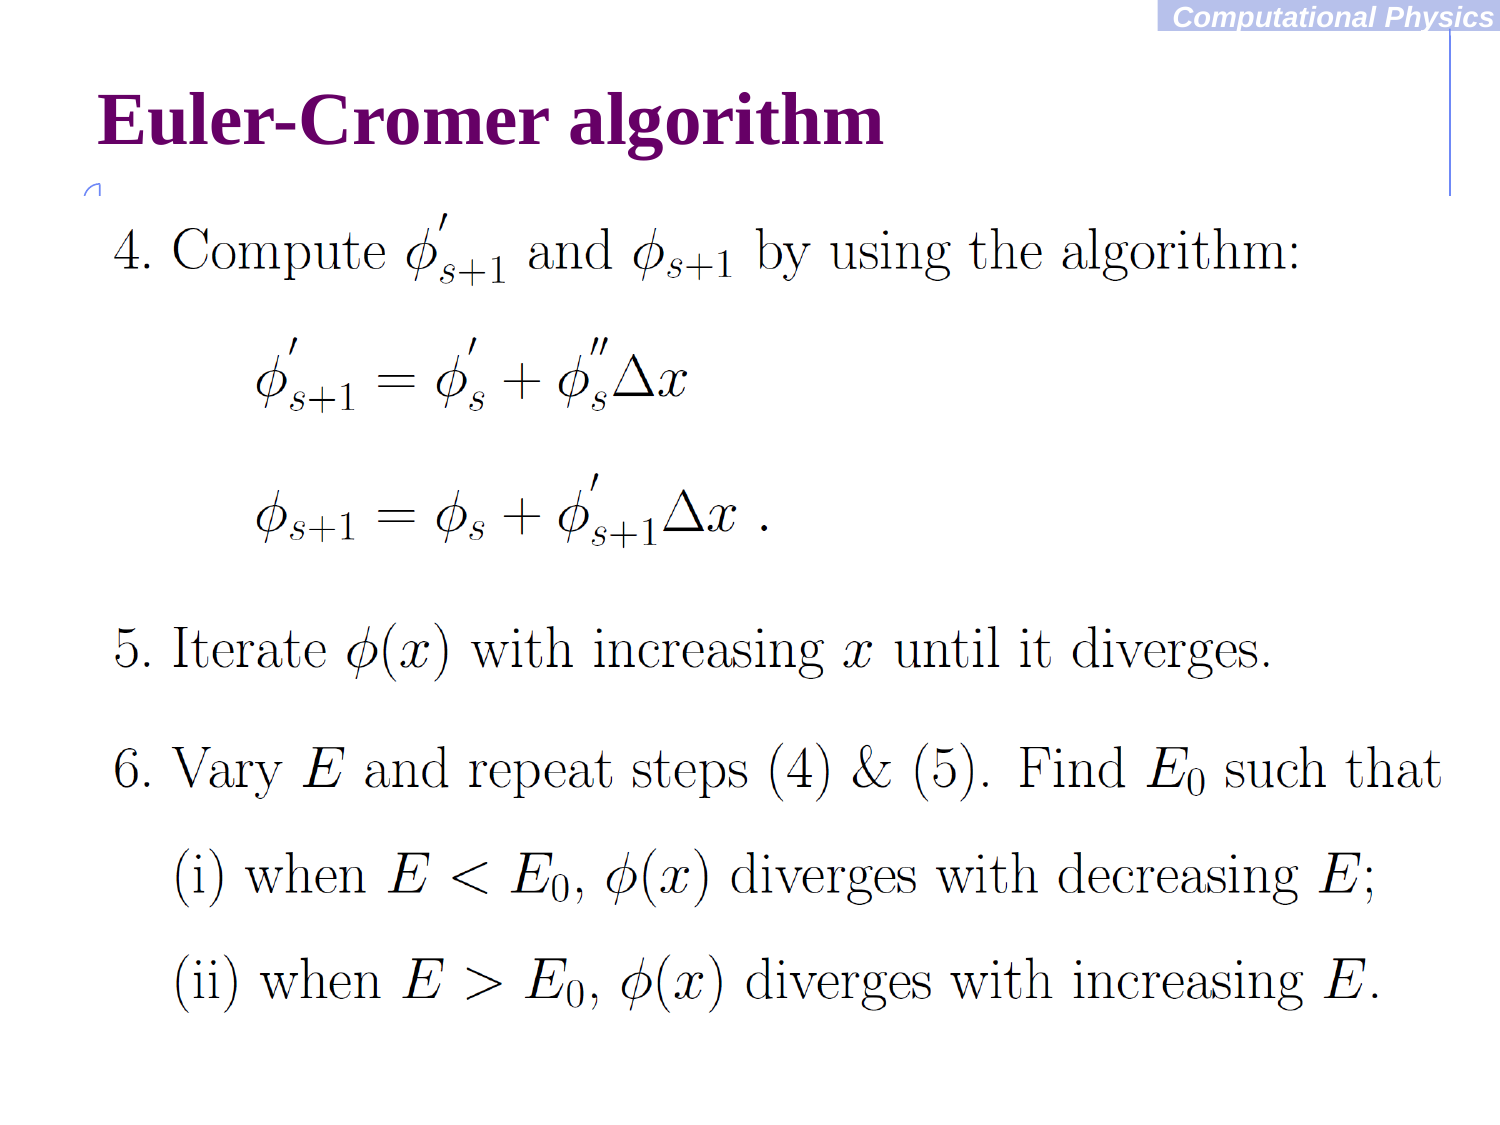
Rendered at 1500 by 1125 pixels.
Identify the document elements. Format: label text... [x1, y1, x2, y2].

title Euler-Cromer algorithm [82, 46, 1358, 168]
picture [22, 196, 1478, 1038]
